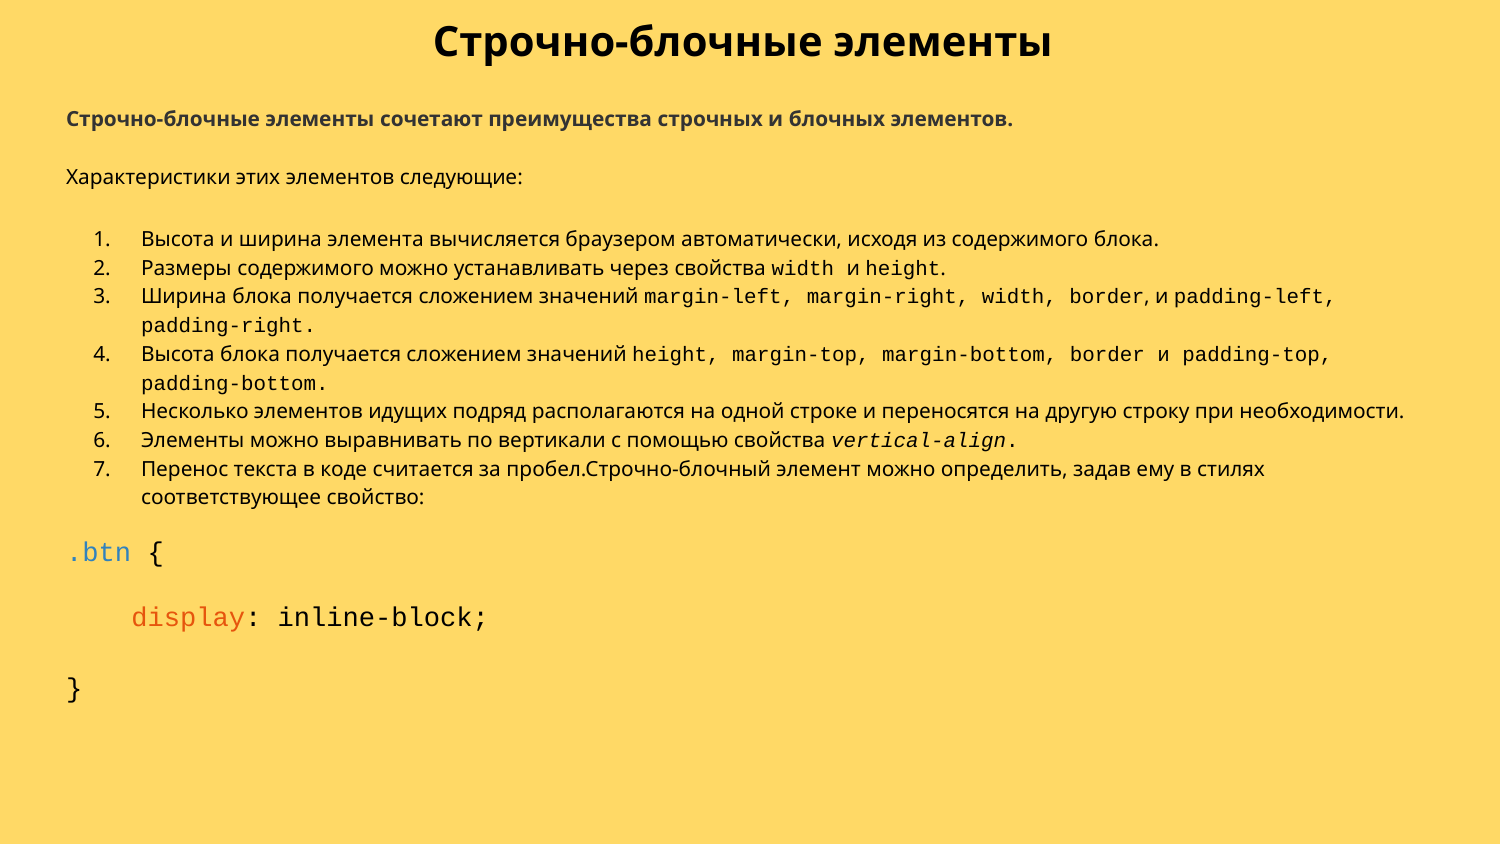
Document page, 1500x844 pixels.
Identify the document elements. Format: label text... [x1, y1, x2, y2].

title Строчно-блочные элементы [44, 0, 1442, 77]
list Строчно-блочные элементы сочетают преимущества строчных и блочных элементов. Характеристики этих элементов следующие: Высота и ширина элемента вычисляется браузером автоматически, исходя из содержимого блока. Размеры содержимого можно устанавливать через свойства width и height. Ширина блока получается сложением значений margin-left, margin-right, width, border, и padding-left, padding-right. Высота блока получается сложением значений height, margin-top, margin-bottom, border и padding-top, padding-bottom. Несколько элементов идущих подряд располагаются на одной строке и переносятся на другую строку при необходимости. Элементы можно выравнивать по вертикали с помощью свойства vertical-align. Перенос текста в коде считается за пробел.Строчно-блочный элемент можно определить, задав ему в стилях соответствующее свойство: .btn { display: inline-block; } [51, 90, 1449, 715]
